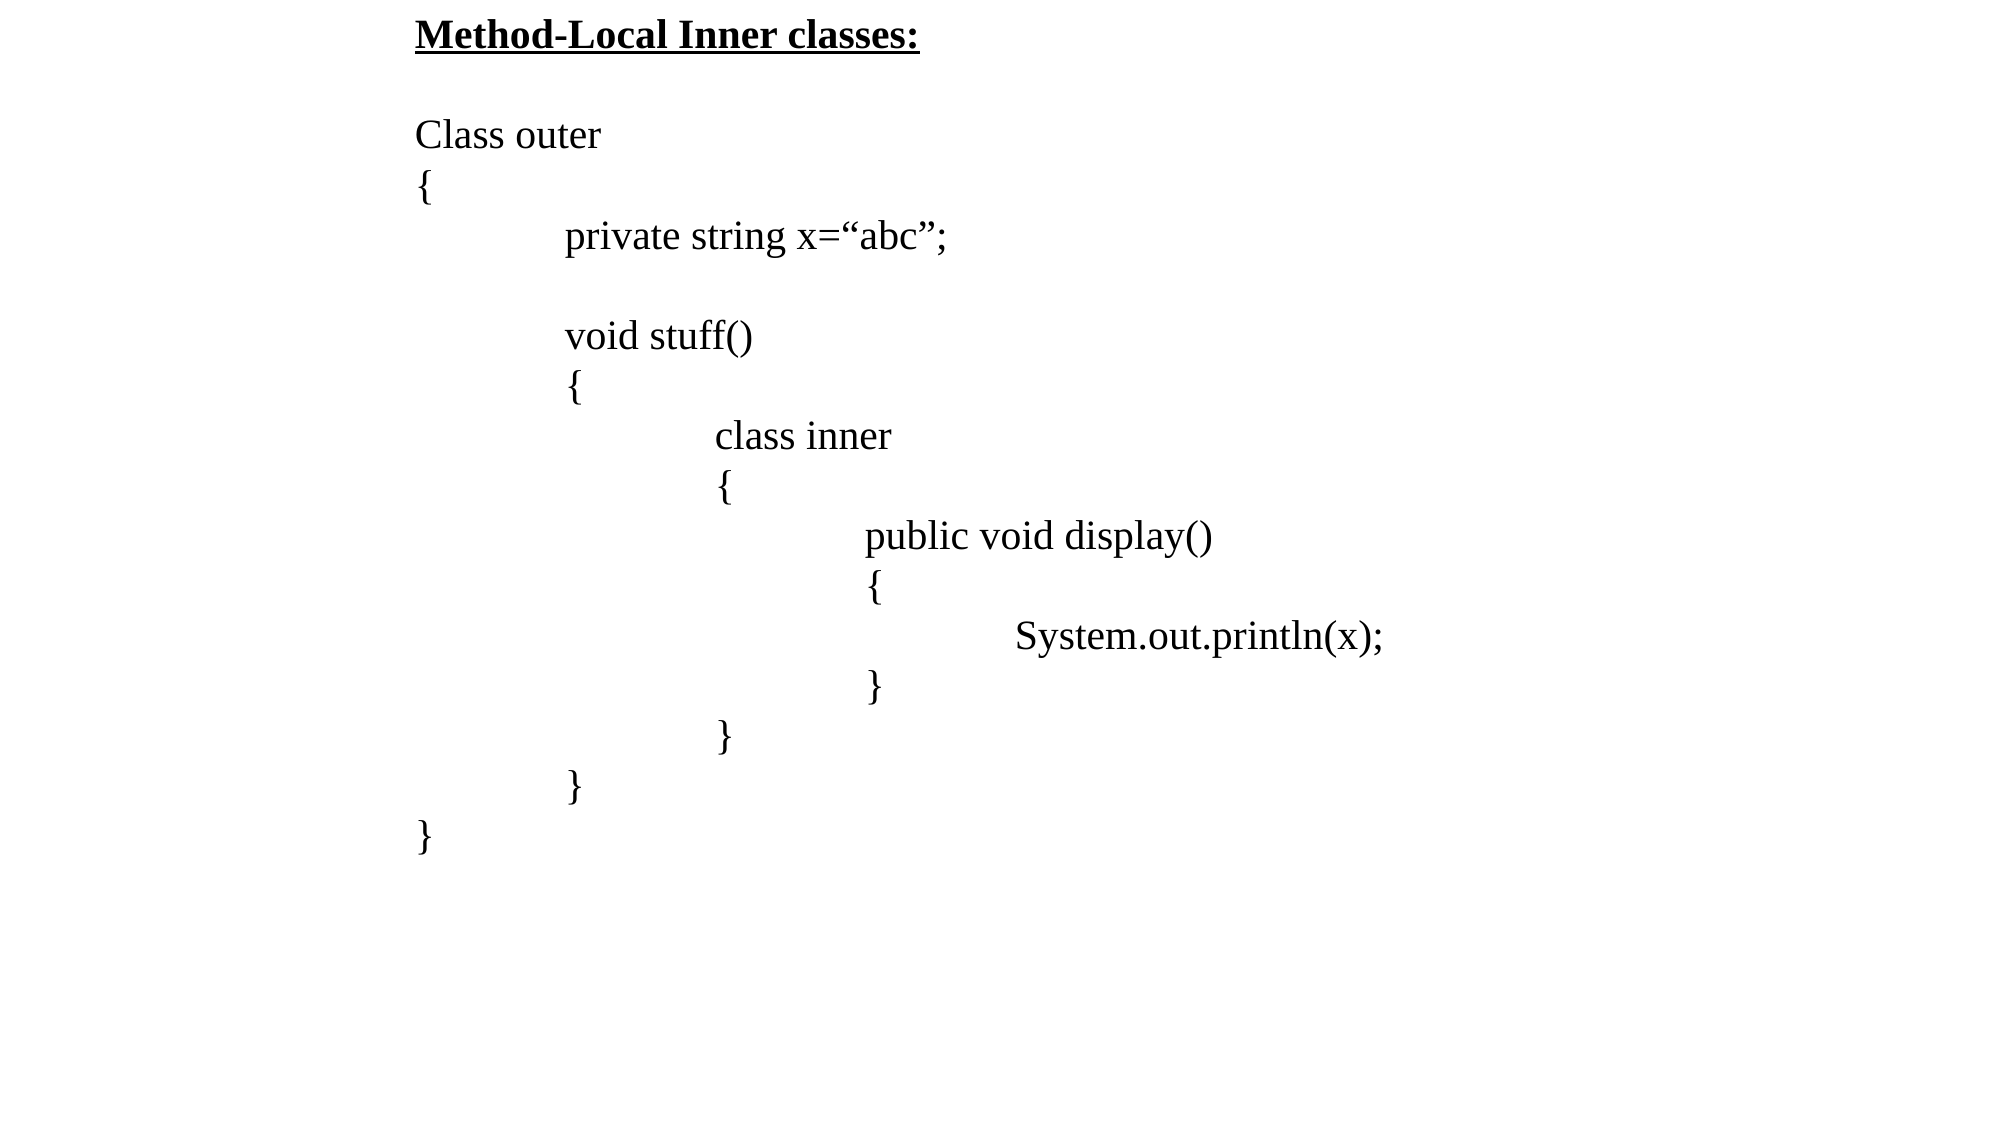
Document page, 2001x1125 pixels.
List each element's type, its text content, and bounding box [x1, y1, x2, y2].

text_box Method-Local Inner classes: Class outer { private string x=“abc”; void stuff() { class inner { public void display() { System.out.println(x); } } } } [249, 0, 1579, 1116]
